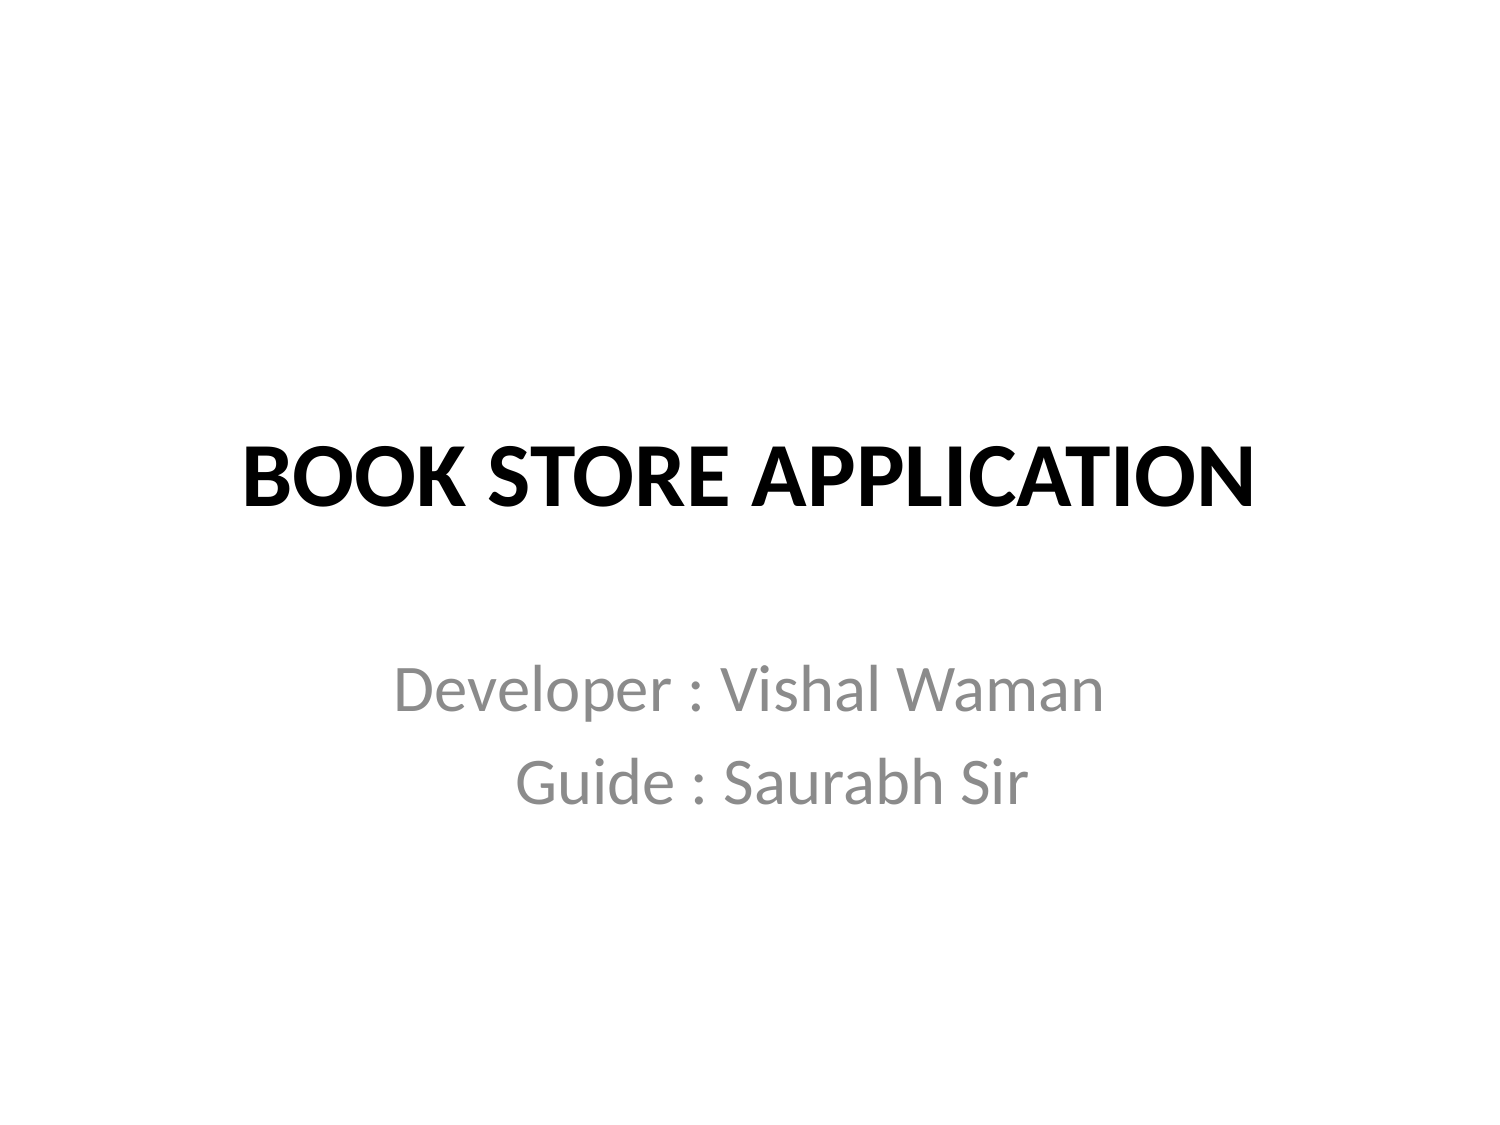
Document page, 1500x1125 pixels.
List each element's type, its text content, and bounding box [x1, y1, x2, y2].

subtitle Developer : Vishal Waman Guide : Saurabh Sir [225, 637, 1275, 925]
title BOOK STORE APPLICATION [112, 349, 1388, 591]
